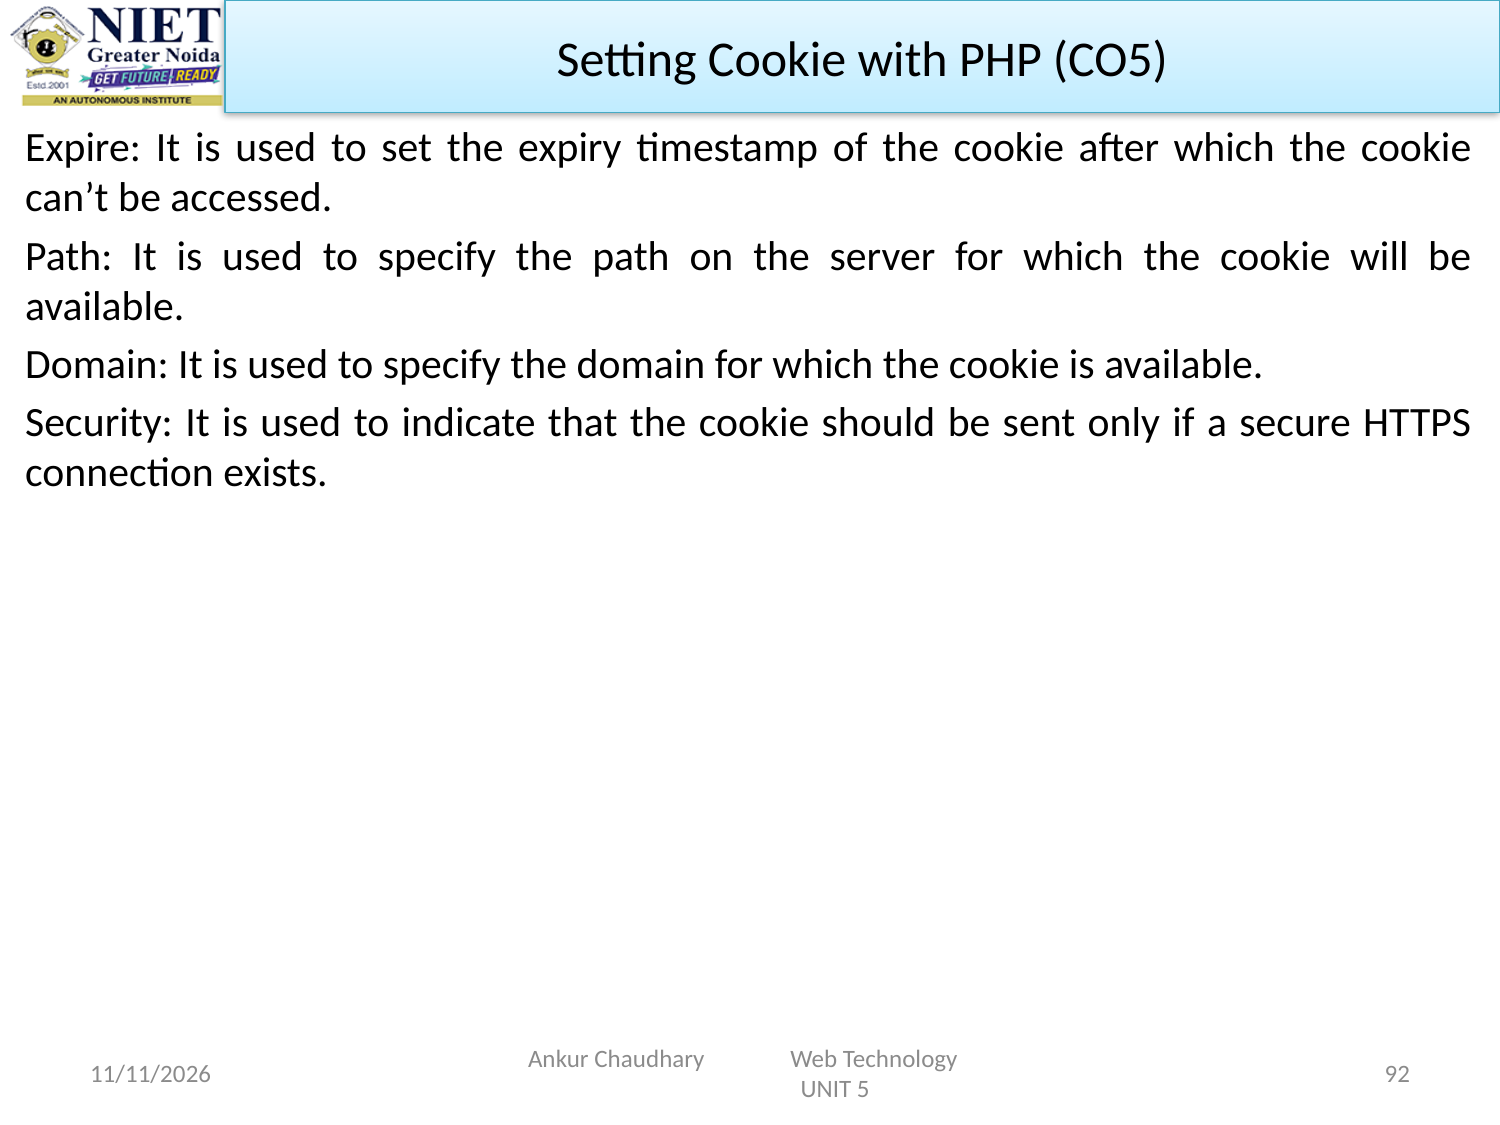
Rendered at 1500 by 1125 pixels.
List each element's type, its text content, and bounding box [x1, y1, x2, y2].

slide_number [75, 1042, 425, 1103]
text_box Setting Cookie with PHP (CO5) [224, 0, 1500, 113]
slide_number 92 [1074, 1042, 1425, 1103]
list Expire: It is used to set the expiry timestamp of the cookie after which the cookie can’t be accessed. Path: It is used to specify the path on the server for which the cookie will be available. Domain: It is used to specify the domain for which the cookie is available. Security: It is used to indicate that the cookie should be sent only if a secure HTTPS connection exists. [10, 113, 1488, 1036]
footer Ankur Chaudhary Web Technology UNIT 5 [512, 1042, 1074, 1103]
picture [9, 6, 223, 106]
